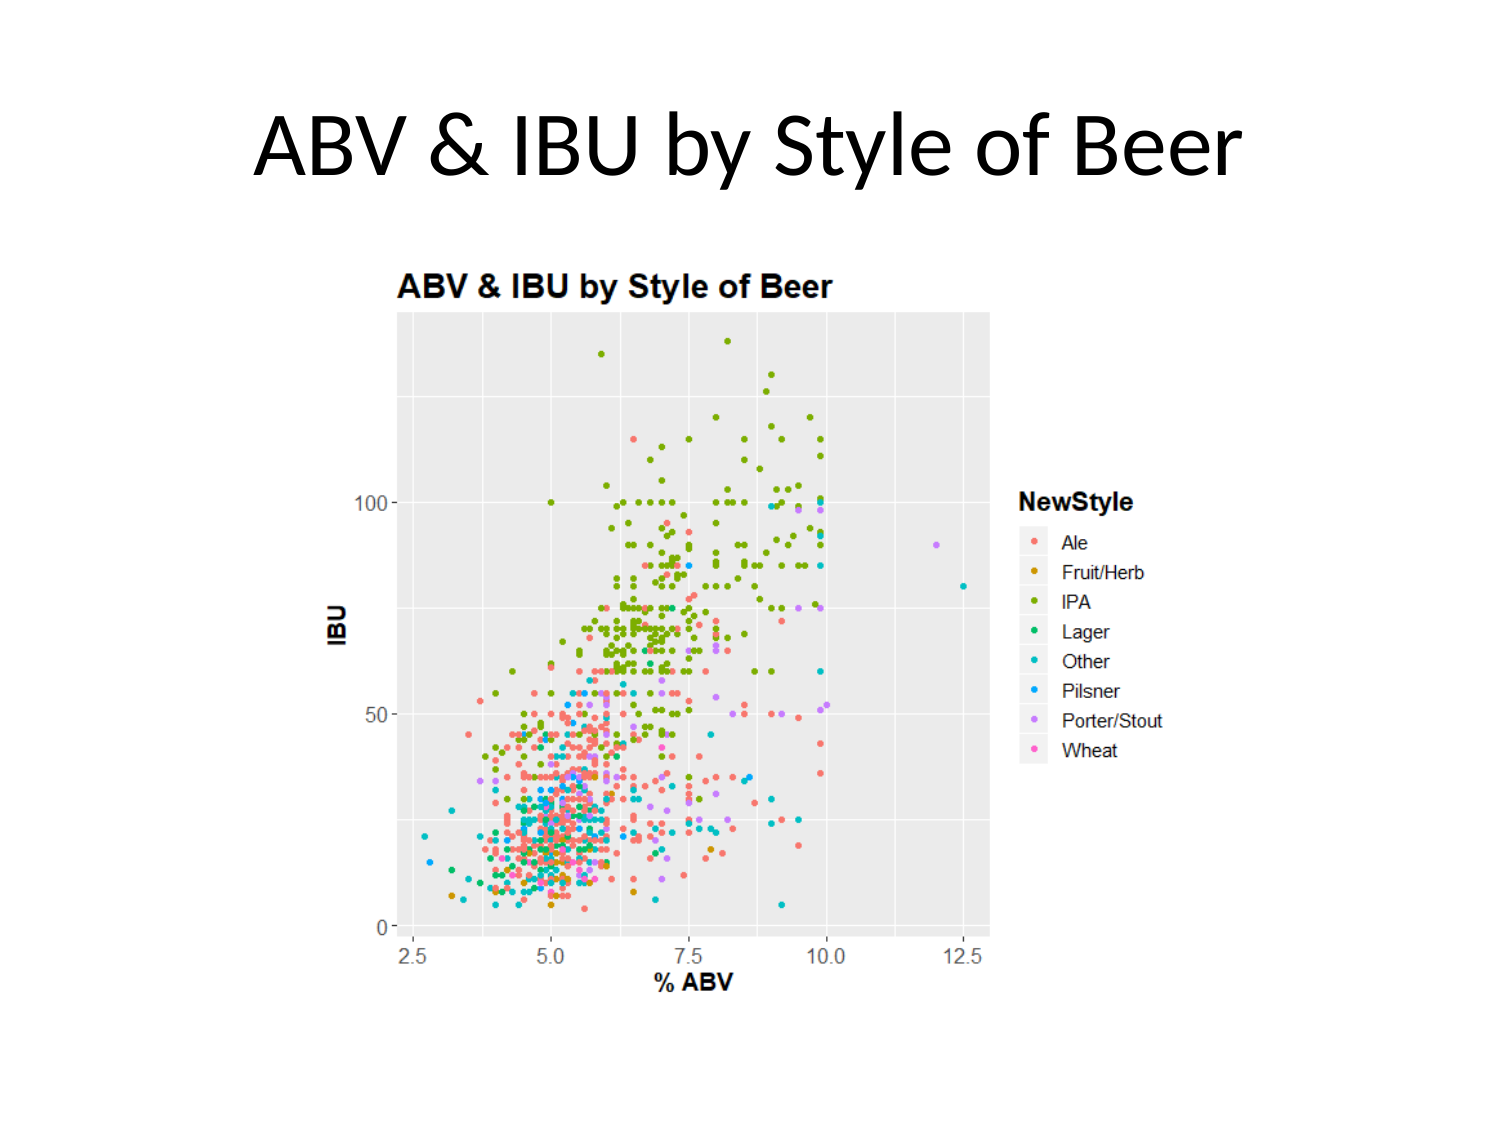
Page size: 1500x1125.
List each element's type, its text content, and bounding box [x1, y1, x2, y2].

title ABV & IBU by Style of Beer [75, 45, 1425, 233]
picture [316, 262, 1182, 1005]
